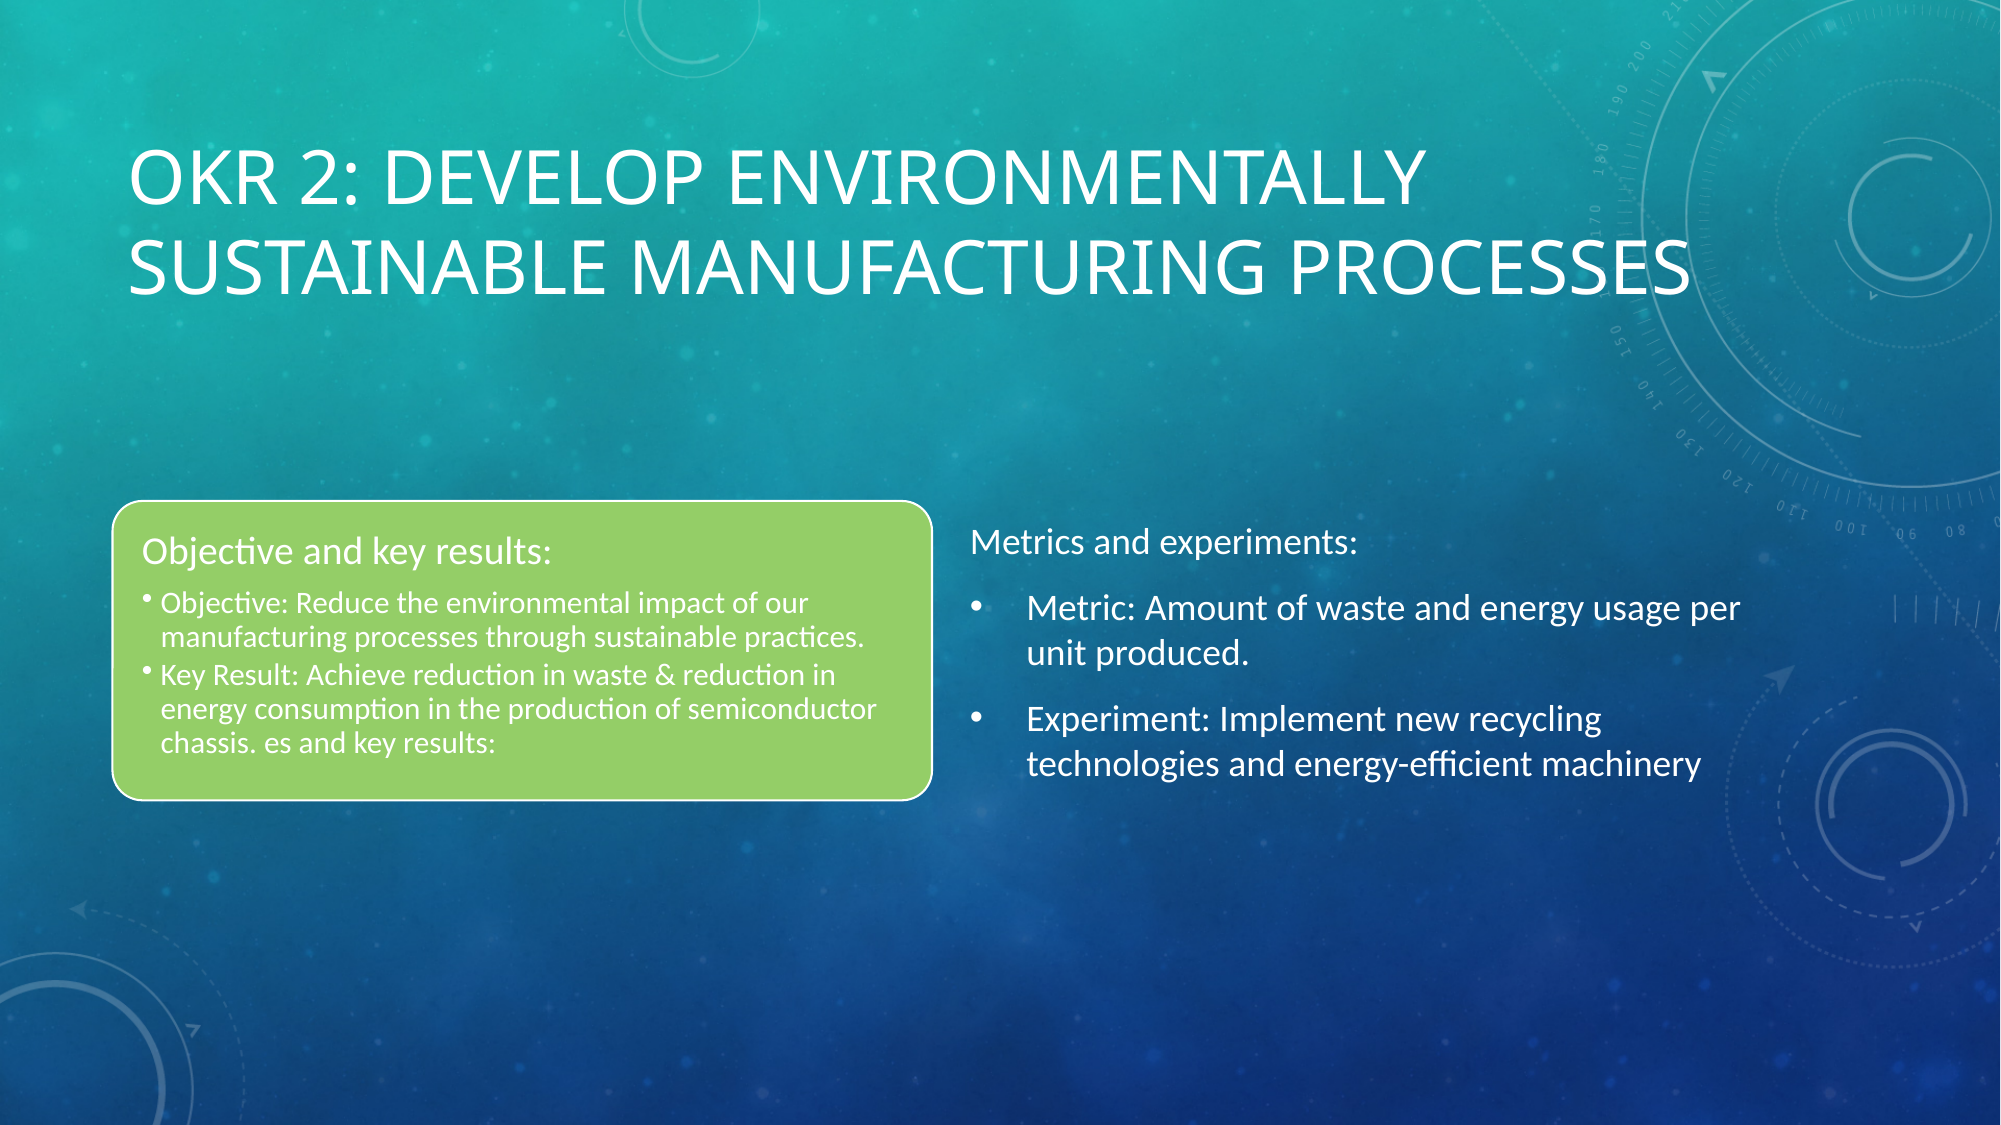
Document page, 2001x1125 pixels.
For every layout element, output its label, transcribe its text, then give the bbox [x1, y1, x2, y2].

title OKR 2: Develop Environmentally Sustainable Manufacturing Processes [112, 99, 1775, 339]
list Metrics and experiments: Metric: Amount of waste and energy usage per unit produced. Experiment: Implement new recycling technologies and energy-efficient machinery [955, 351, 1775, 950]
picture [0, 0, 2001, 1125]
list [115, 354, 931, 948]
